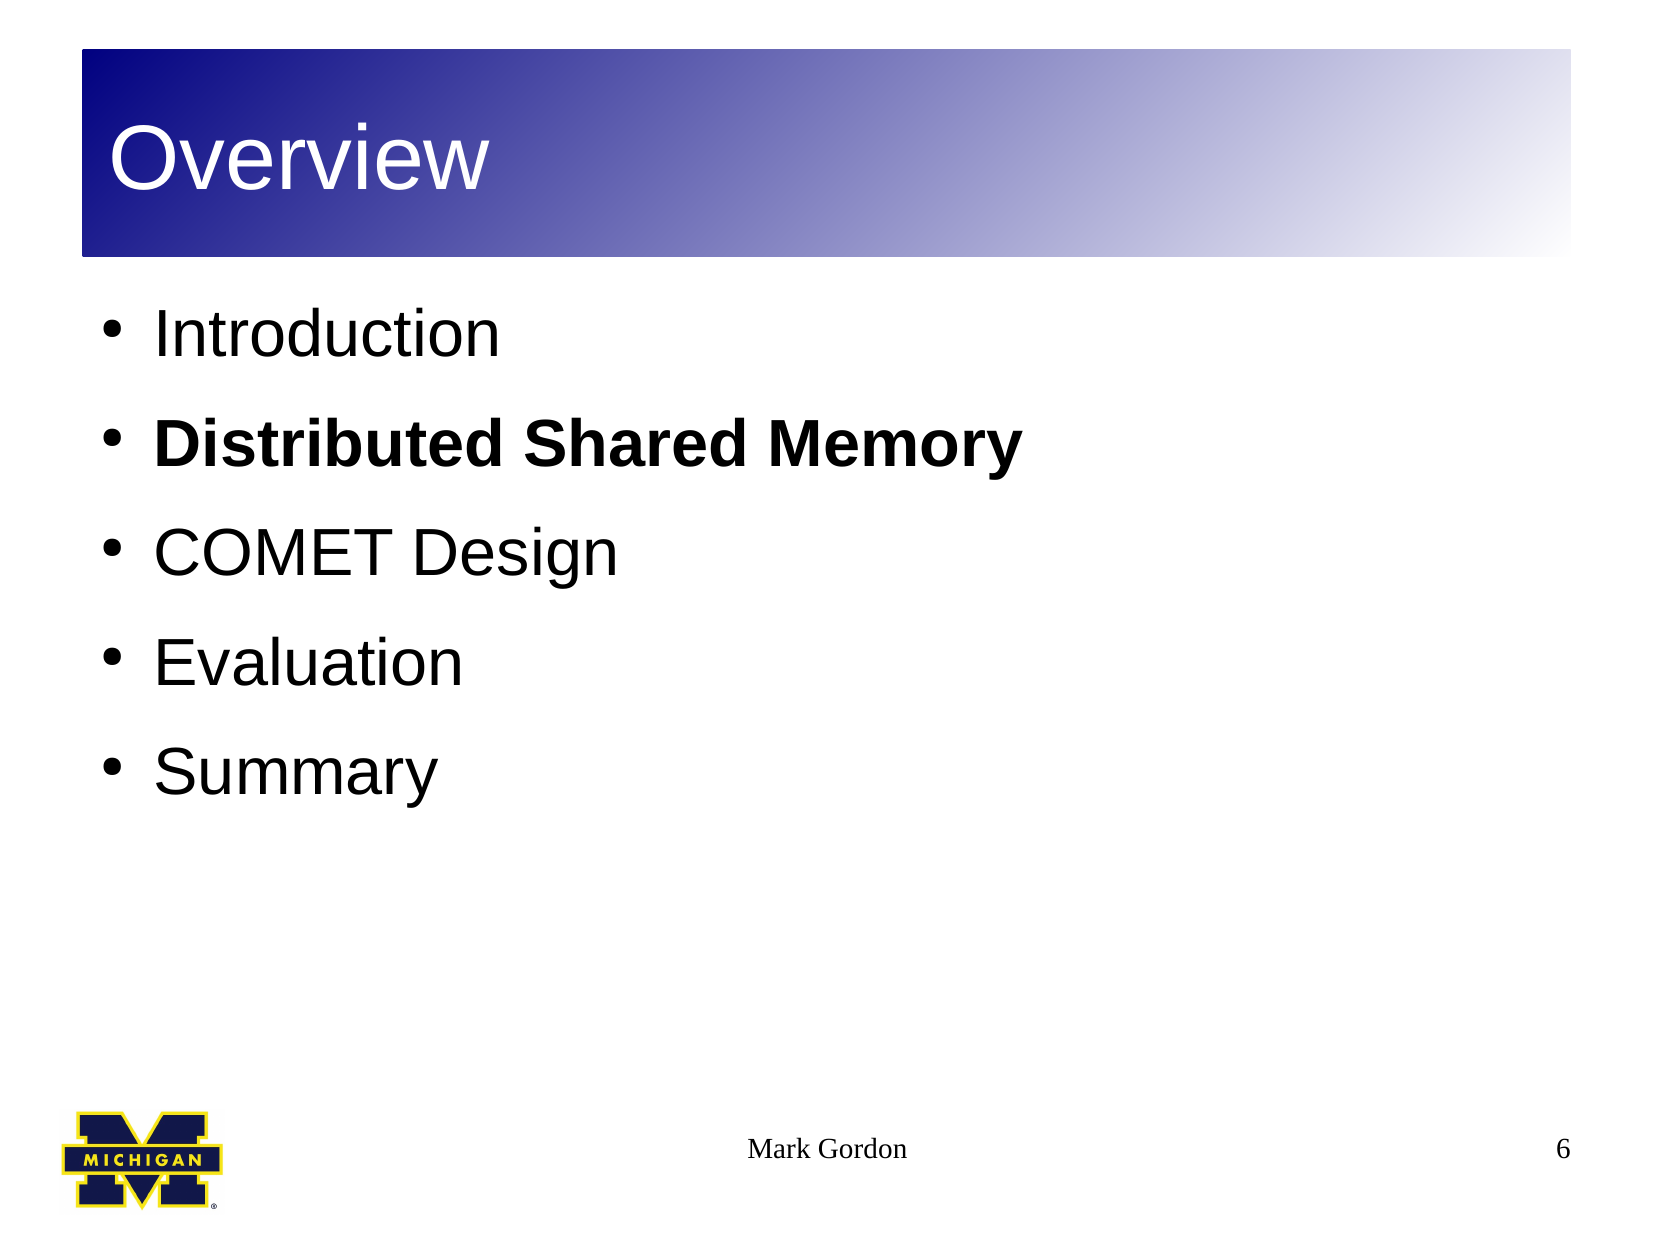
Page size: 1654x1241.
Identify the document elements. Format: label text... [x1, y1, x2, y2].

slide_number 6 [1185, 1129, 1571, 1216]
footer Mark Gordon [565, 1129, 1090, 1216]
title Overview [82, 49, 1571, 257]
picture [59, 1109, 225, 1215]
list Introduction Distributed Shared Memory COMET Design Evaluation Summary [82, 290, 1538, 1010]
